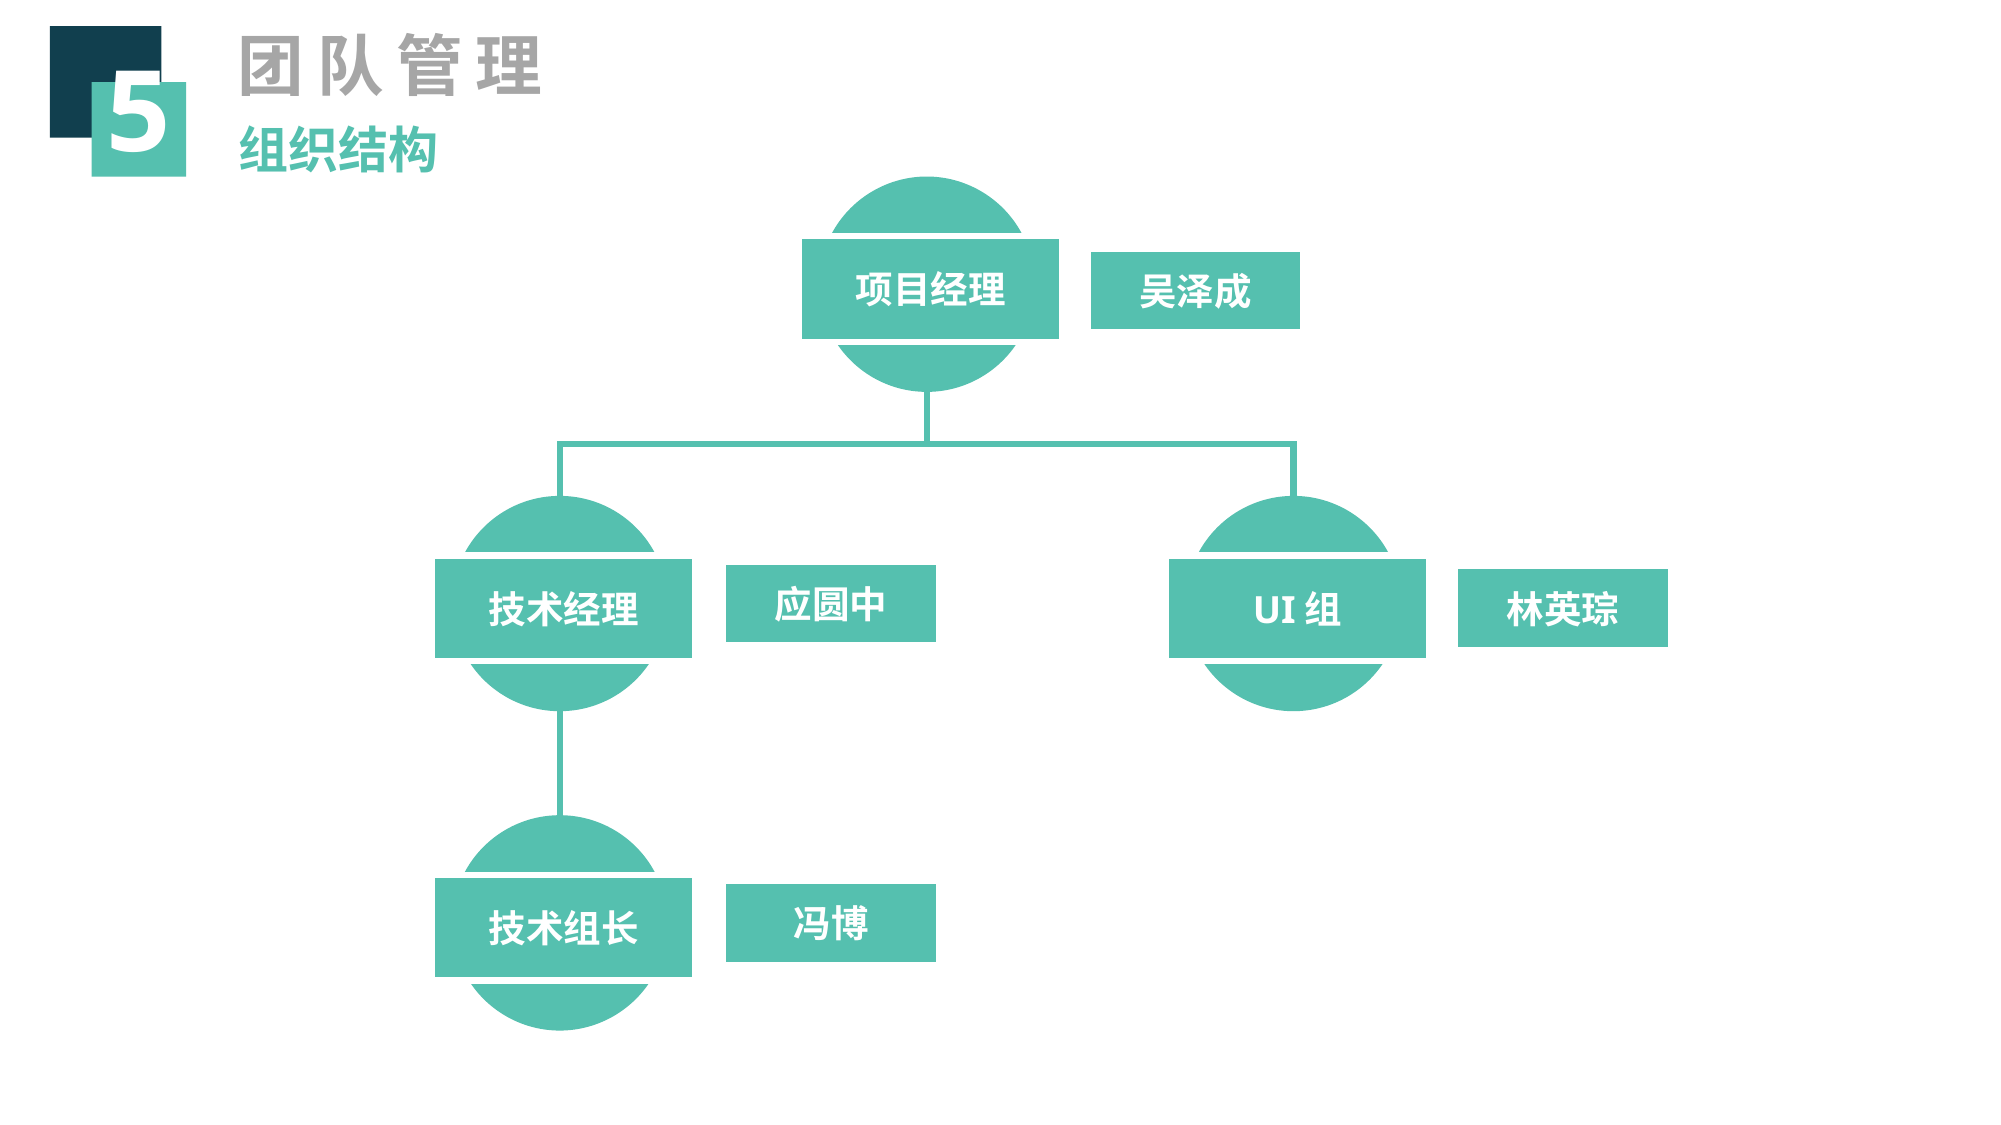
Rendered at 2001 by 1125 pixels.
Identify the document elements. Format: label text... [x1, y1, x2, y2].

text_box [49, 26, 189, 184]
text_box 组织结构 [223, 110, 896, 186]
text_box 林英琮 [1454, 565, 1672, 651]
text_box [431, 176, 1430, 1031]
text_box 团队管理 [223, 16, 1000, 112]
